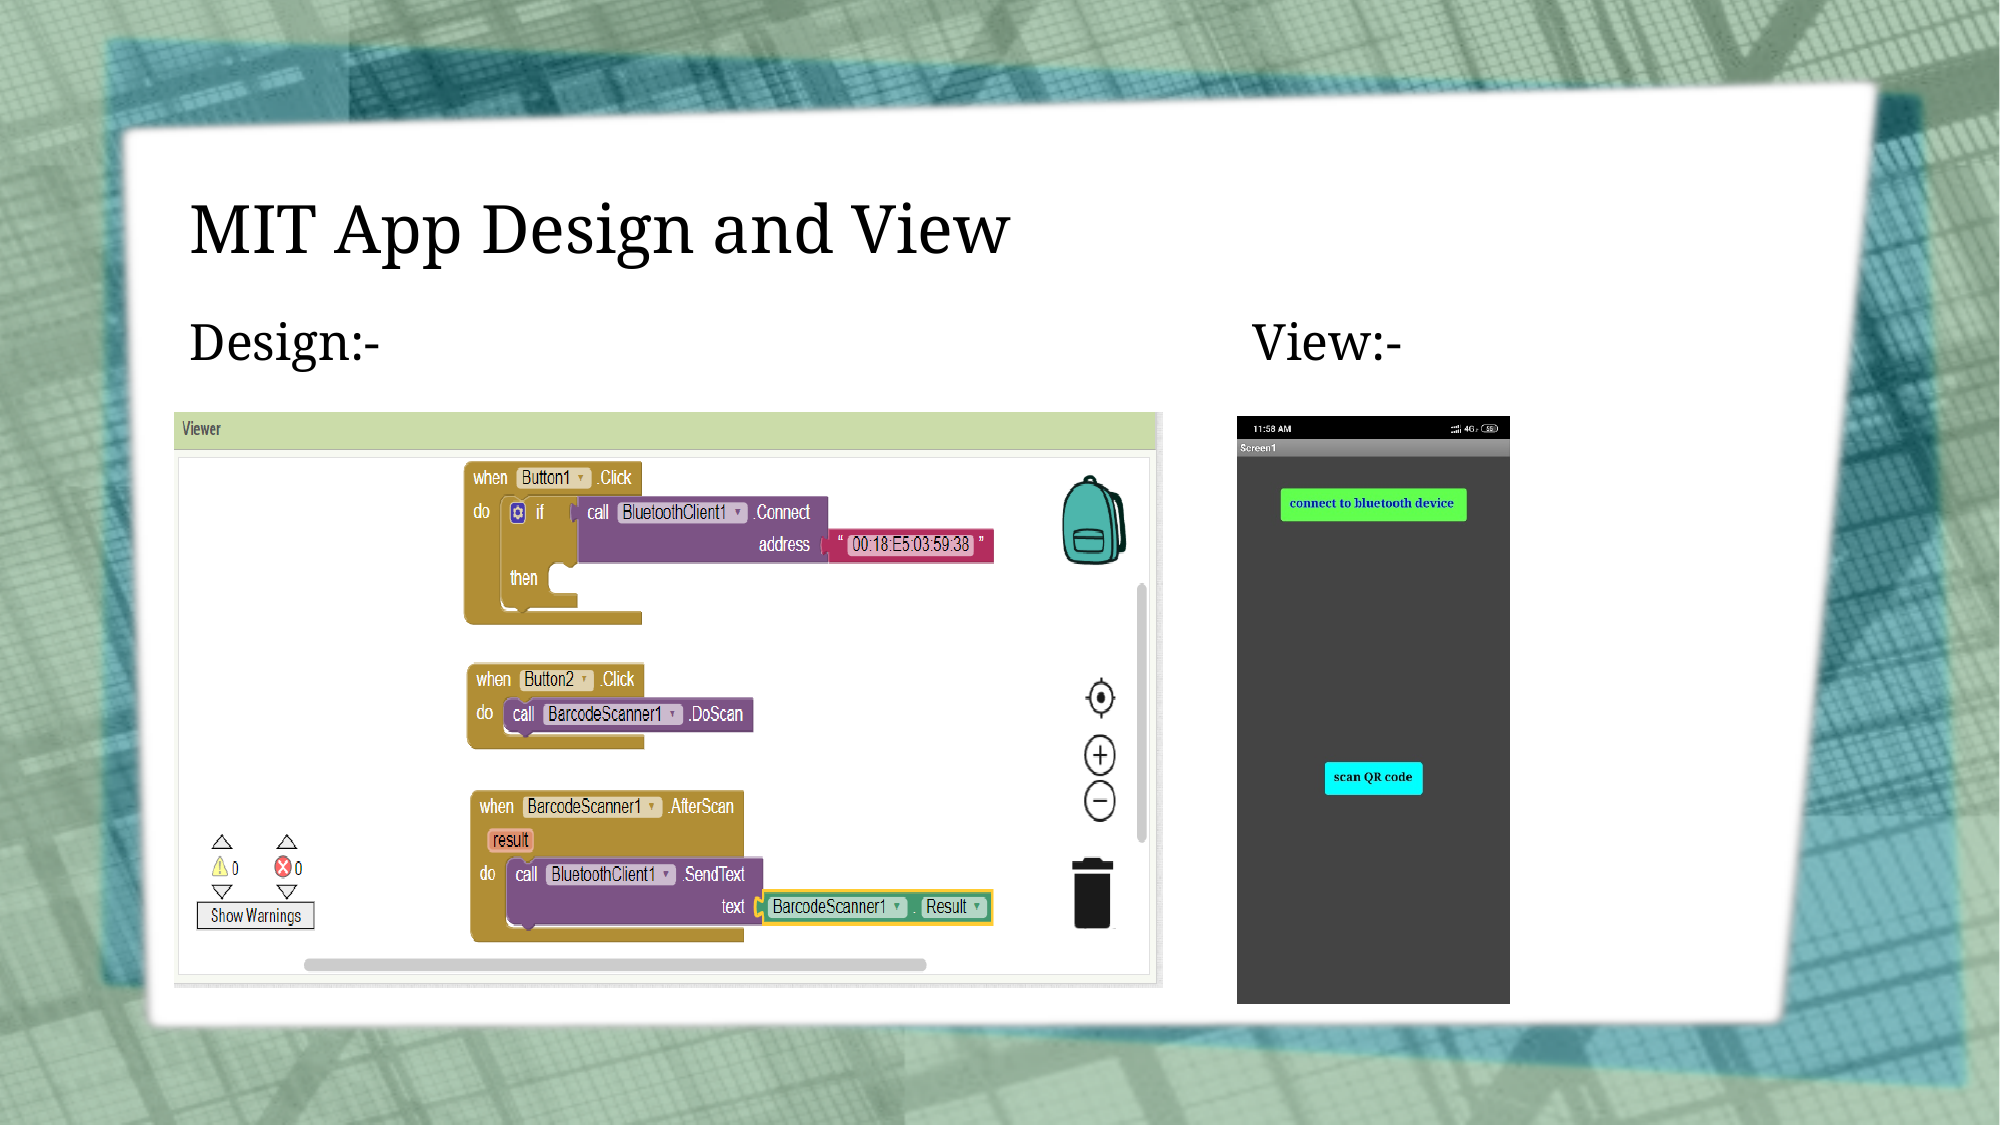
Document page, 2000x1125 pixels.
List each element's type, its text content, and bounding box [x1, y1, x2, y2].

list Design:- [174, 299, 1163, 388]
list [1236, 416, 1510, 1005]
list View:- [1237, 299, 1750, 388]
picture [0, 0, 2000, 1125]
title MIT App Design and View [174, 87, 1750, 275]
